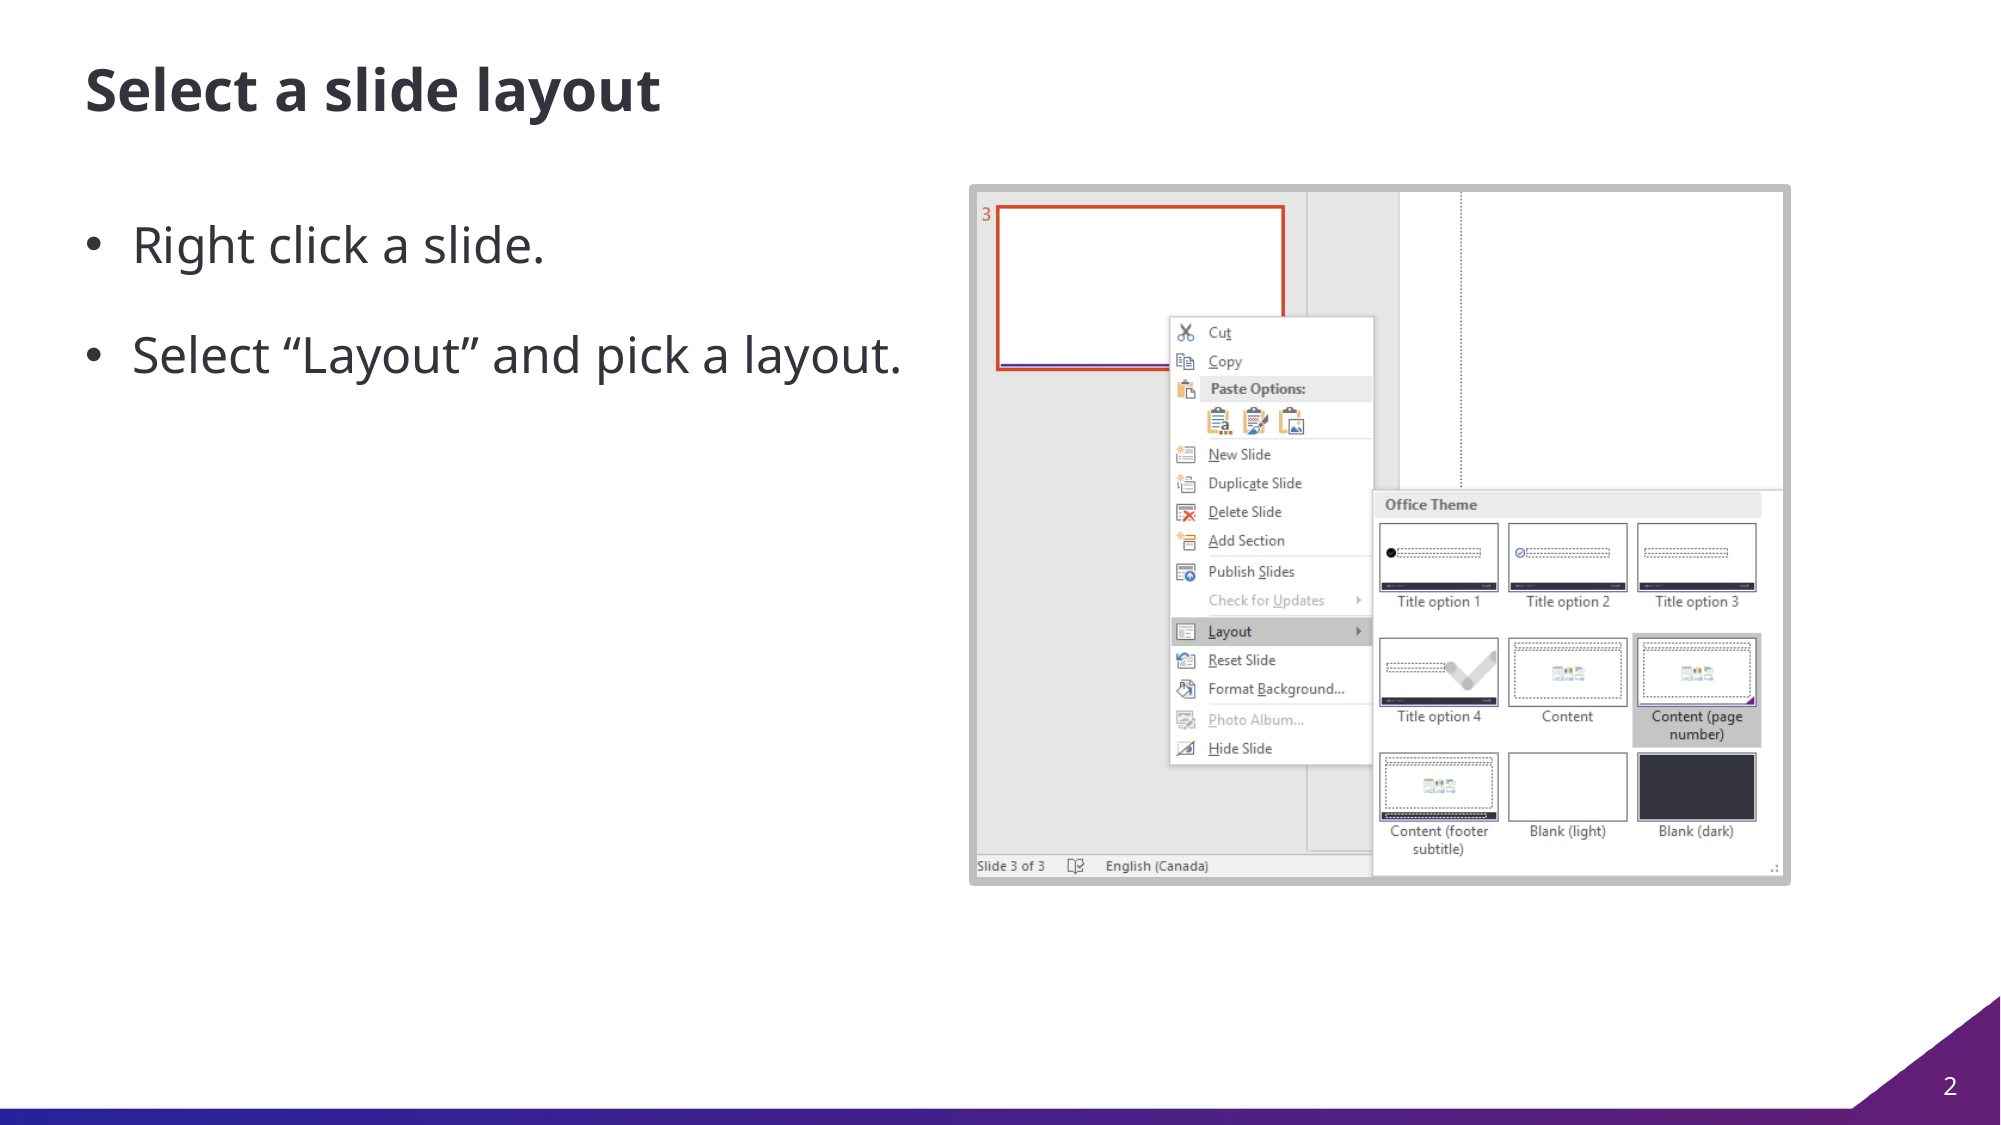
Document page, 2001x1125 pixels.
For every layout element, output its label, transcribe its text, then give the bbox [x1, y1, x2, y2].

title Select a slide layout [70, 53, 1930, 129]
list Right click a slide. Select “Layout” and pick a layout. [70, 175, 1930, 996]
picture [0, 995, 2001, 1125]
picture [977, 192, 1783, 878]
slide_number 2 [1917, 1060, 1990, 1114]
